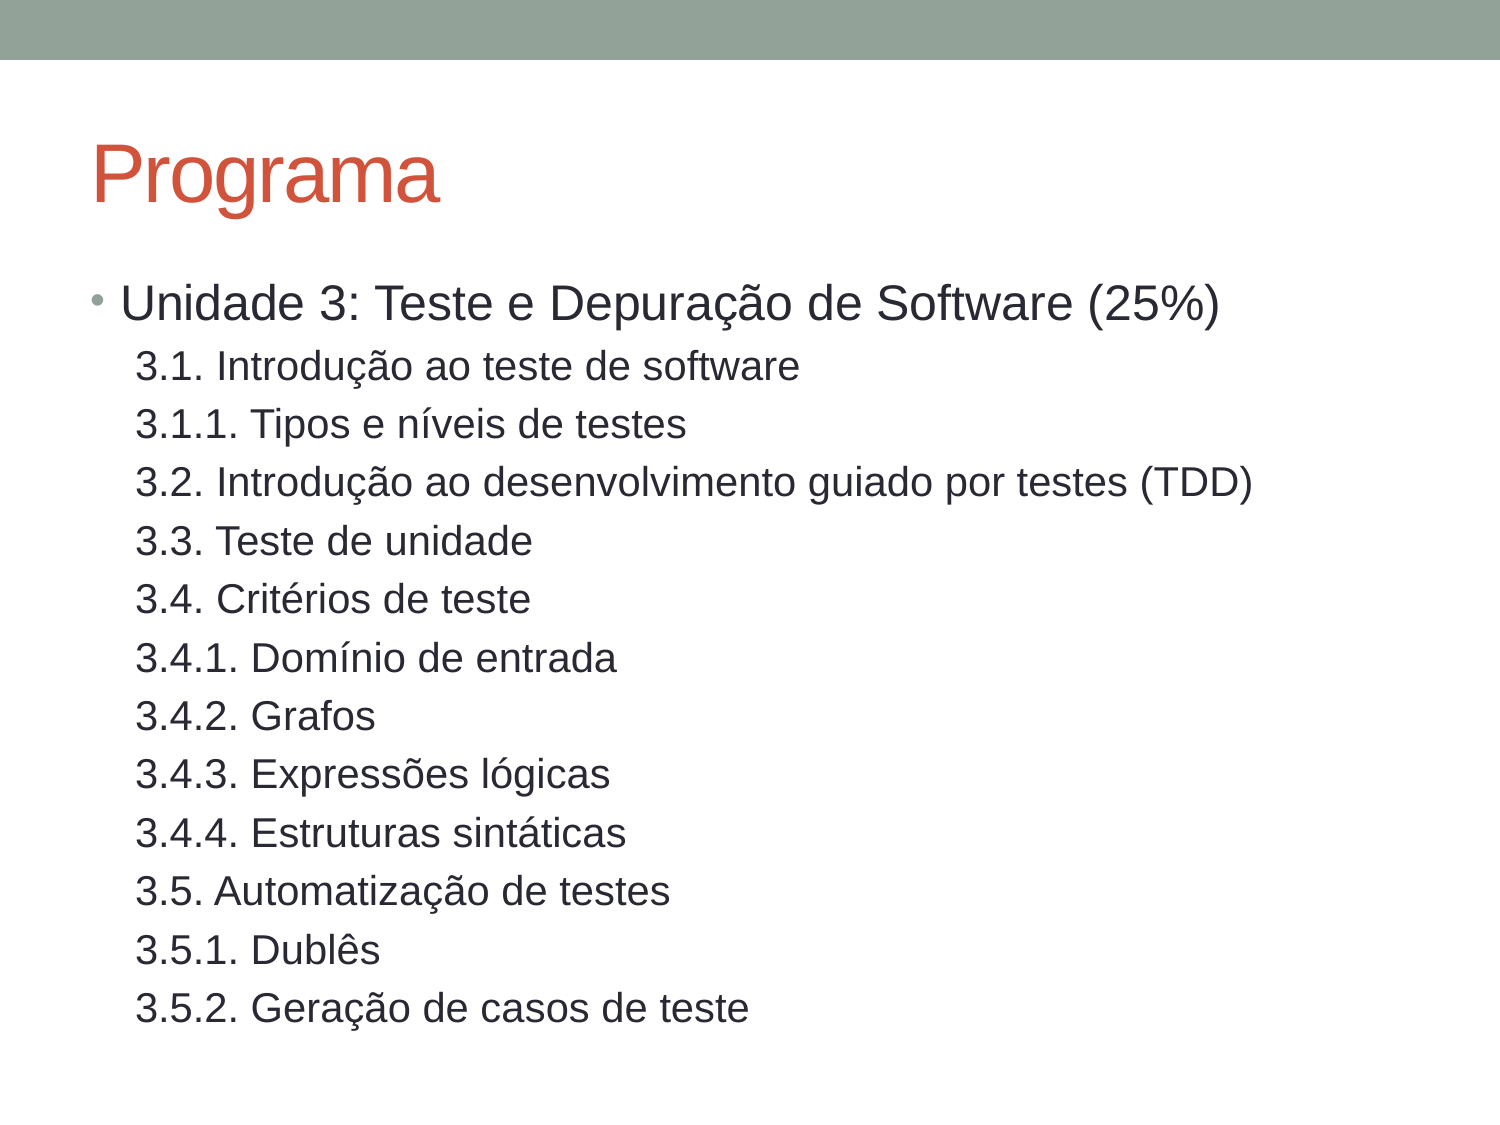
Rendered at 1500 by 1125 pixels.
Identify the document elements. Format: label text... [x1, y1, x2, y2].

title Programa [75, 87, 1425, 250]
list Unidade 3: Teste e Depuração de Software (25%) 3.1. Introdução ao teste de software 3.1.1. Tipos e níveis de testes 3.2. Introdução ao desenvolvimento guiado por testes (TDD) 3.3. Teste de unidade 3.4. Critérios de teste 3.4.1. Domínio de entrada 3.4.2. Grafos 3.4.3. Expressões lógicas 3.4.4. Estruturas sintáticas 3.5. Automatização de testes 3.5.1. Dublês 3.5.2. Geração de casos de teste [75, 262, 1425, 1063]
